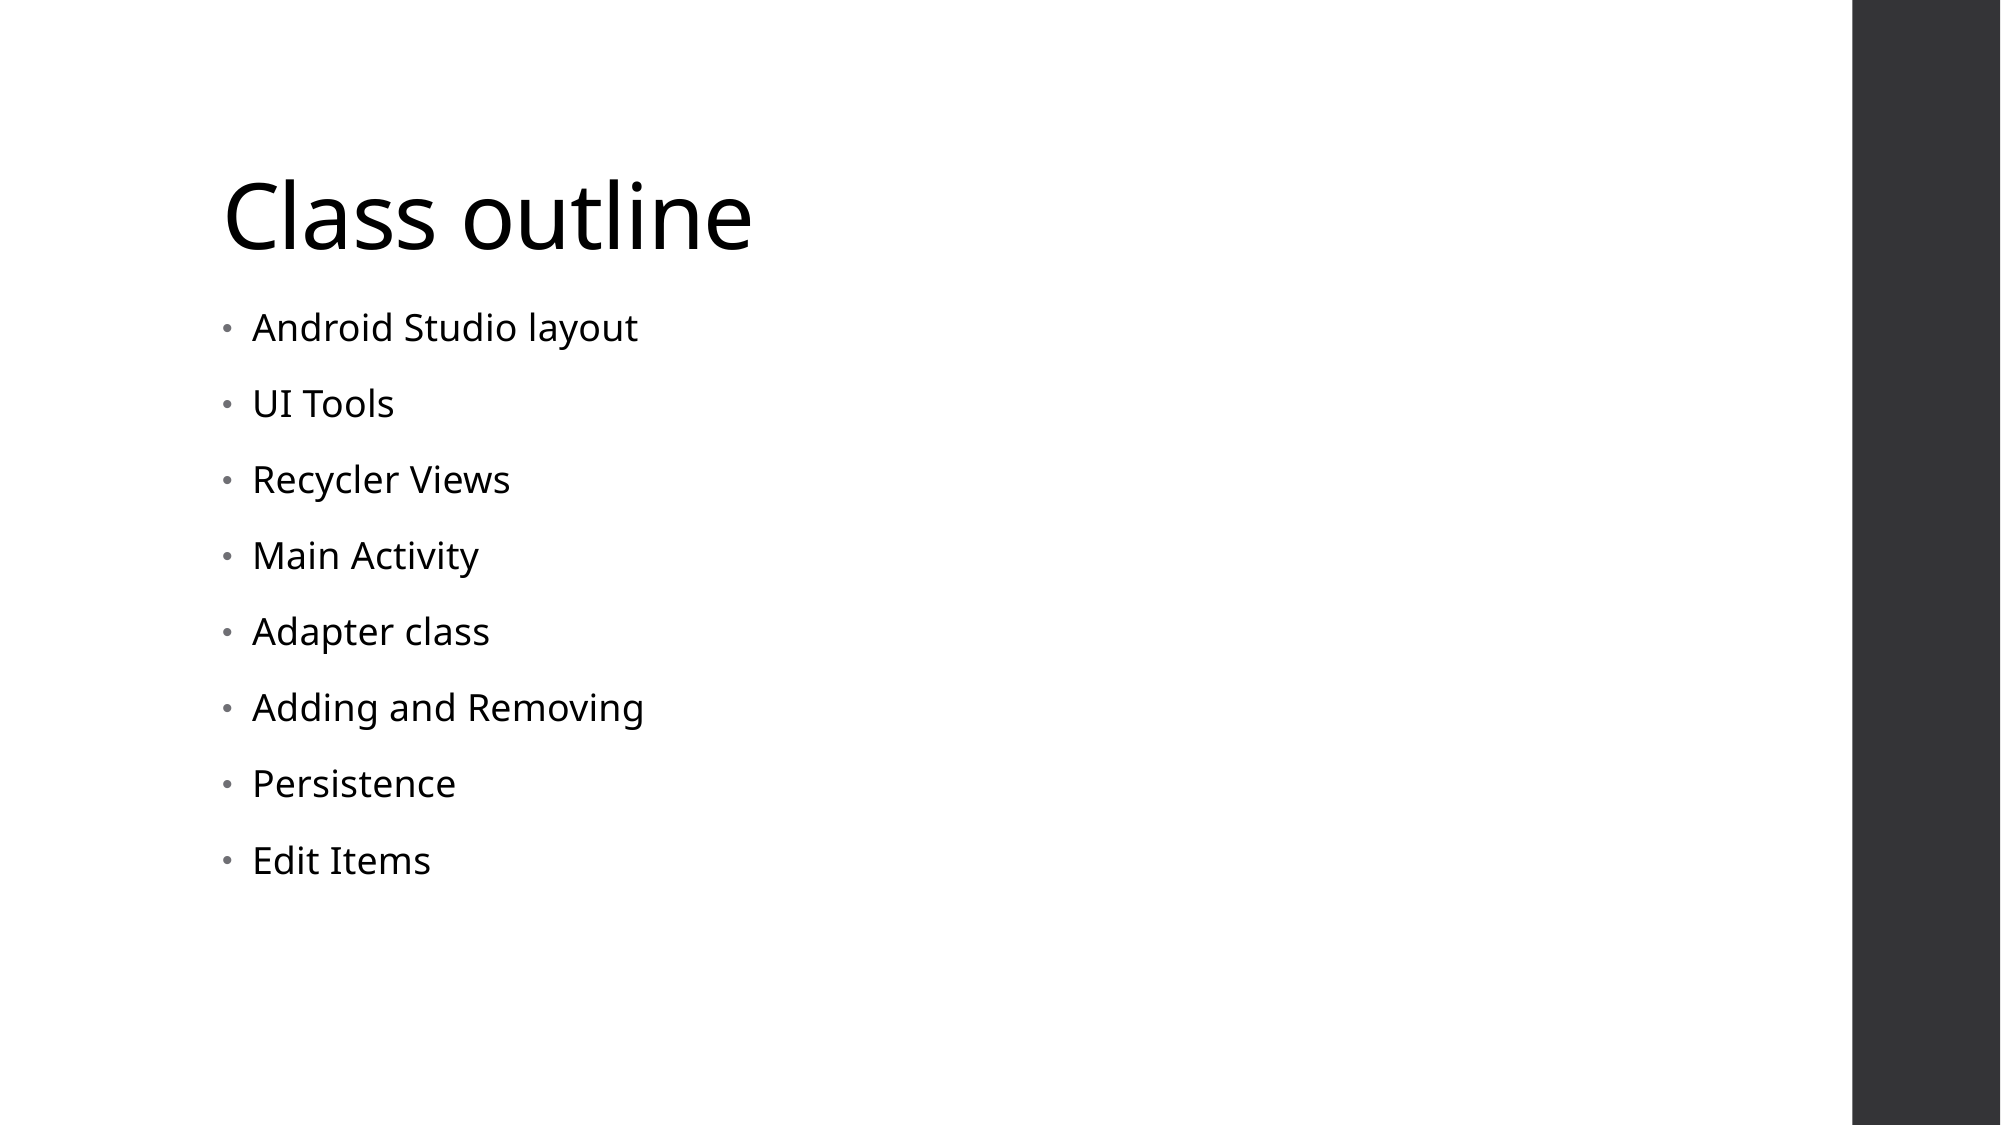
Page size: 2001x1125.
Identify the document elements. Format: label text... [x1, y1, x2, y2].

list Android Studio layout UI Tools Recycler Views Main Activity Adapter class Adding and Removing Persistence Edit Items [206, 299, 1617, 1014]
title Class outline [206, 60, 1797, 278]
